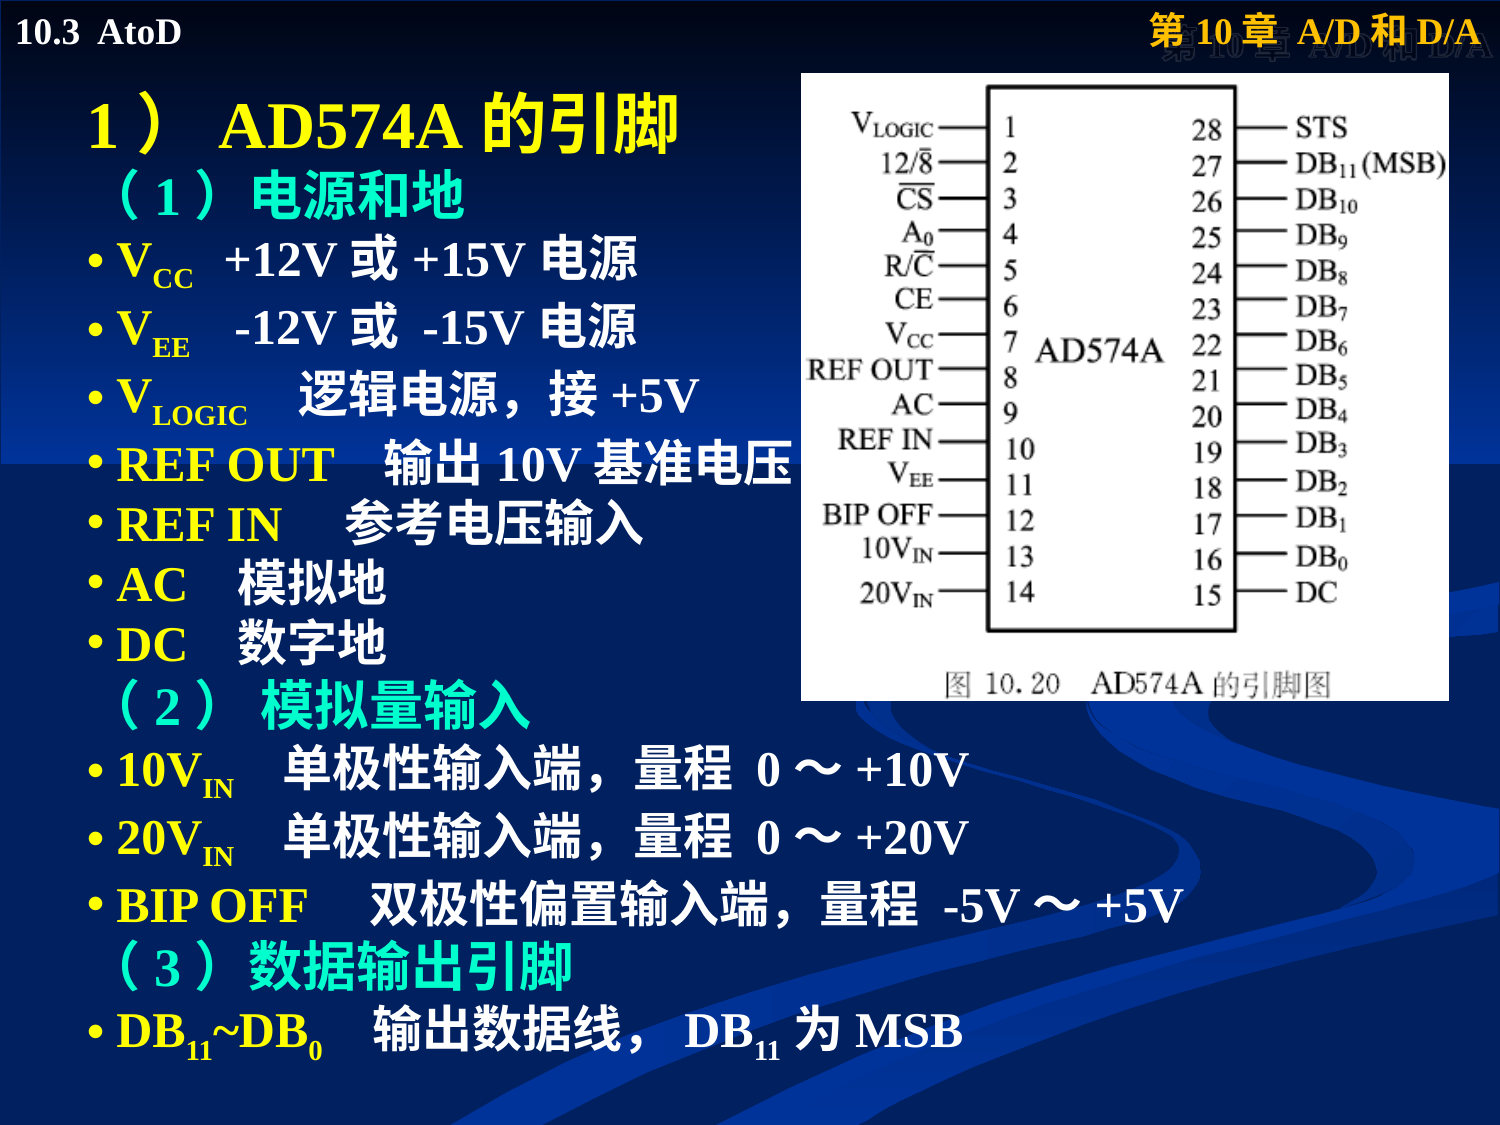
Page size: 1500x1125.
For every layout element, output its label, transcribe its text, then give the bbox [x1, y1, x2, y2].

list 1）AD574A的引脚 （1）电源和地 VCC +12V或+15V电源 VEE -12V或 -15V电源 VLOGIC 逻辑电源，接+5V REF OUT 输出10V基准电压 REF IN 参考电压输入 AC 模拟地 DC 数字地 （2） 模拟量输入 10VIN 单极性输入端，量程 0～+10V 20VIN 单极性输入端，量程 0～+20V BIP OFF 双极性偏置输入端，量程 -5V～+5V （3）数据输出引脚 DB11~DB0 输出数据线，DB11为MSB [71, 73, 1446, 1066]
text_box [35, 741, 1409, 1125]
picture [800, 73, 1449, 702]
